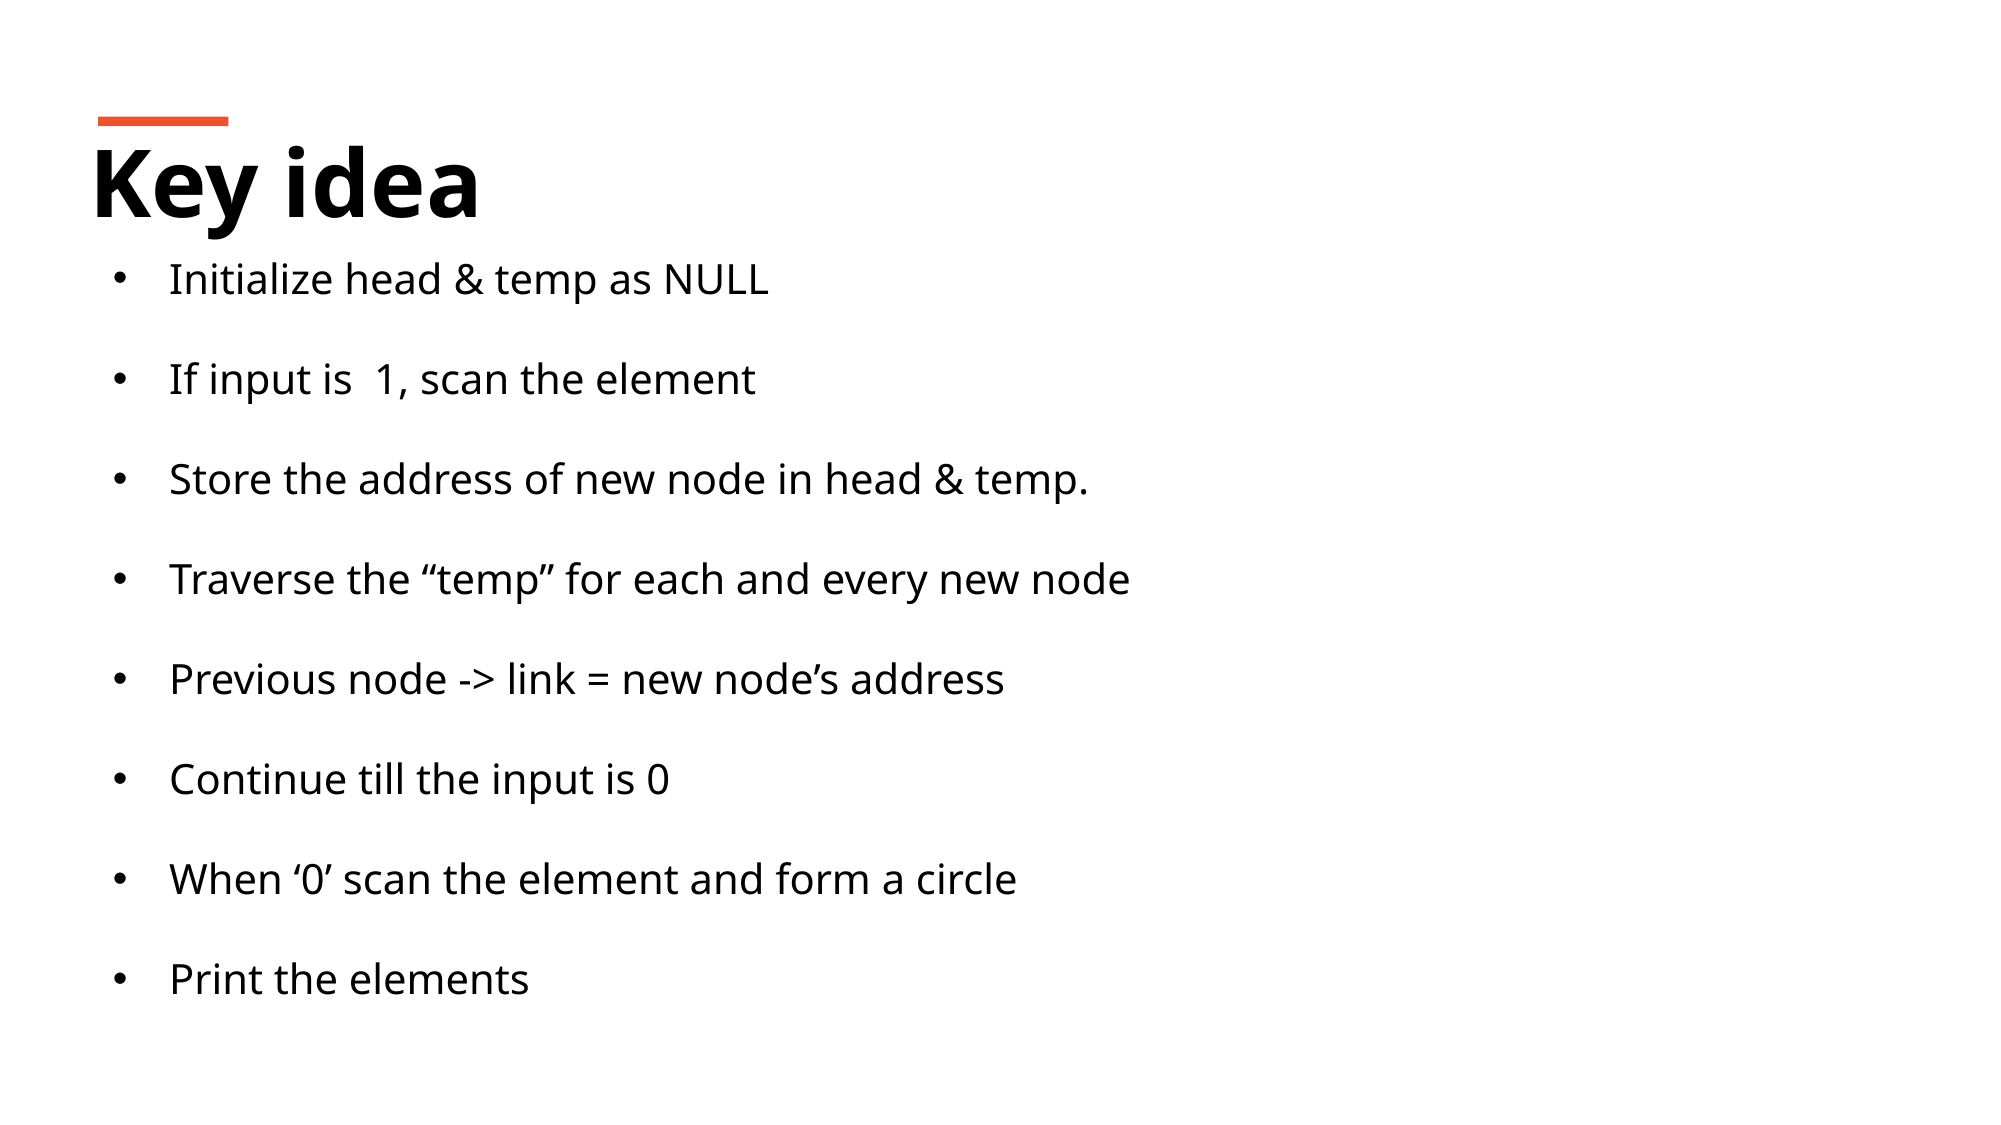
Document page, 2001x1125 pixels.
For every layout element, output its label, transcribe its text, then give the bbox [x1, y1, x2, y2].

text_box [97, 116, 230, 127]
text_box Initialize head & temp as NULL If input is 1, scan the element Store the address of new node in head & temp. Traverse the “temp” for each and every new node Previous node -> link = new node’s address Continue till the input is 0 When ‘0’ scan the element and form a circle Print the elements [98, 245, 1920, 1011]
text_box Key idea [74, 116, 1902, 244]
